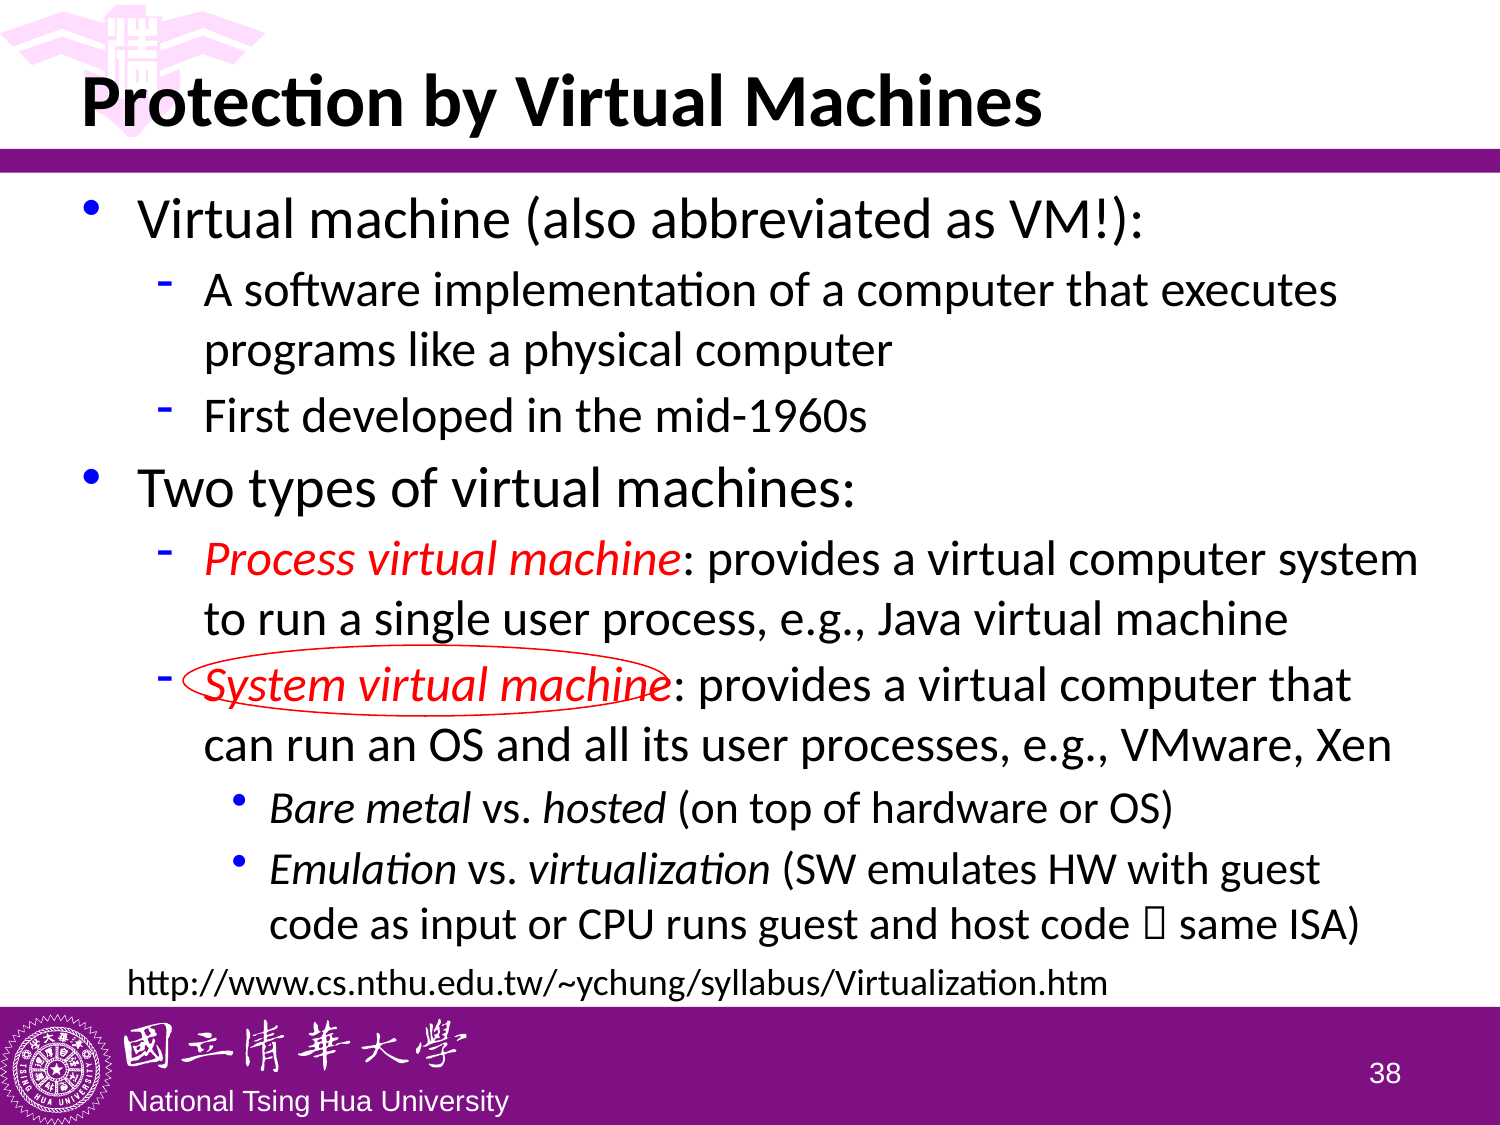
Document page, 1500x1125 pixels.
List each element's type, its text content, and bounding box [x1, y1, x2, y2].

list Virtual machine (also abbreviated as VM!): A software implementation of a computer that executes programs like a physical computer First developed in the mid-1960s Two types of virtual machines: Process virtual machine: provides a virtual computer system to run a single user process, e.g., Java virtual machine System virtual machine: provides a virtual computer that can run an OS and all its user processes, e.g., VMware, Xen Bare metal vs. hosted (on top of hardware or OS) Emulation vs. virtualization (SW emulates HW with guest code as input or CPU runs guest and host code  same ISA) [66, 172, 1436, 1003]
text_box http://www.cs.nthu.edu.tw/~ychung/syllabus/Virtualization.htm [112, 950, 1176, 1011]
text_box [183, 645, 668, 716]
slide_number 37 [1104, 1021, 1417, 1097]
title Protection by Virtual Machines [66, 37, 1436, 149]
